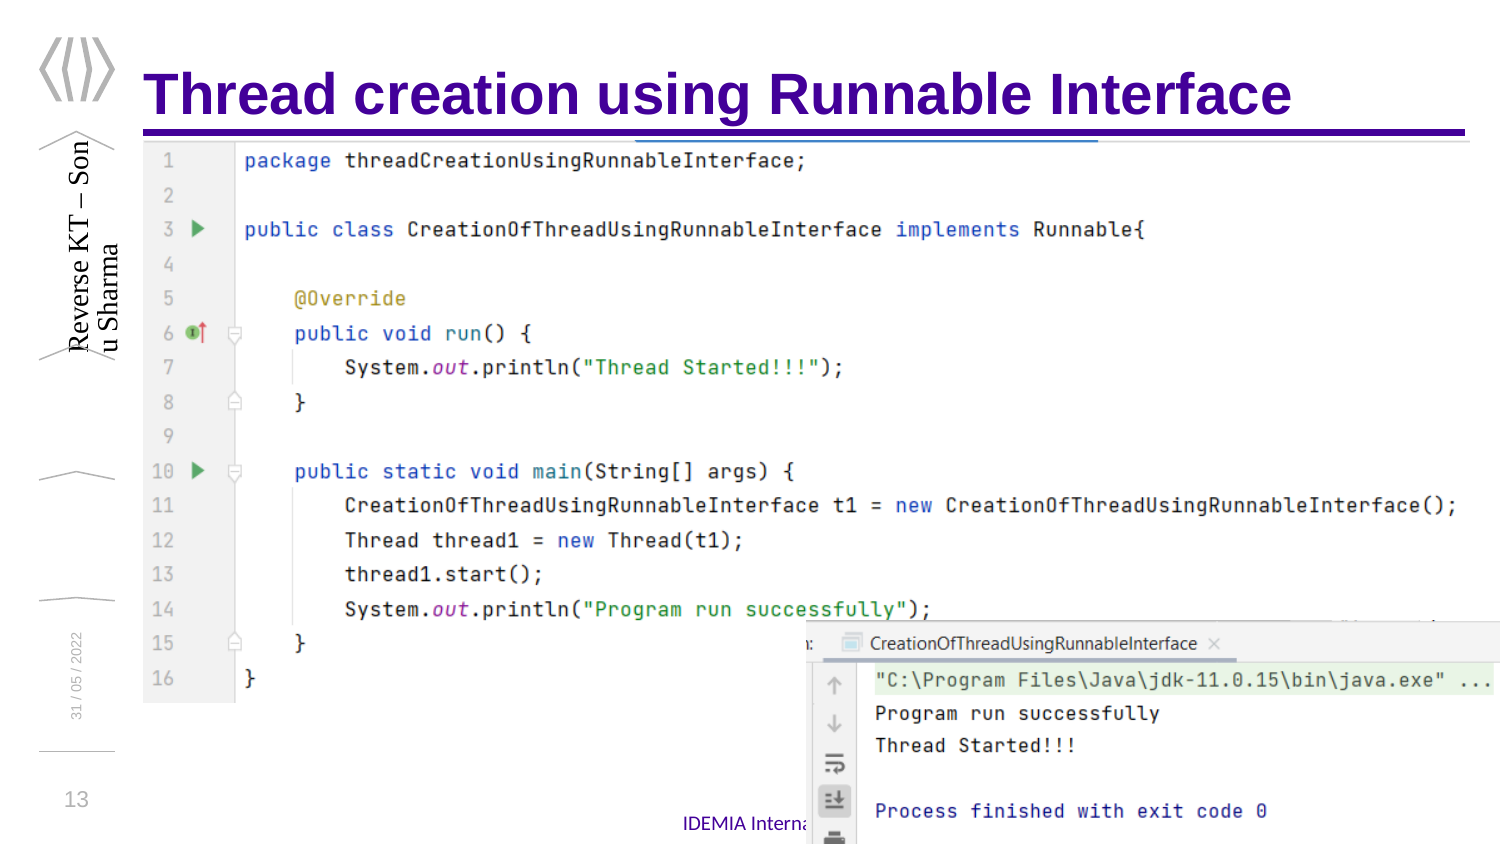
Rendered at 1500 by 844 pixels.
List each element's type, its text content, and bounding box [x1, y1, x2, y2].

picture [806, 620, 1500, 844]
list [143, 140, 1470, 703]
footer Reverse KT – Sonu Sharma [54, 131, 99, 354]
slide_number 31 / 05 / 2022 [53, 602, 99, 751]
title Thread creation using Runnable Interface [143, 61, 1470, 132]
slide_number 13 [38, 784, 114, 813]
